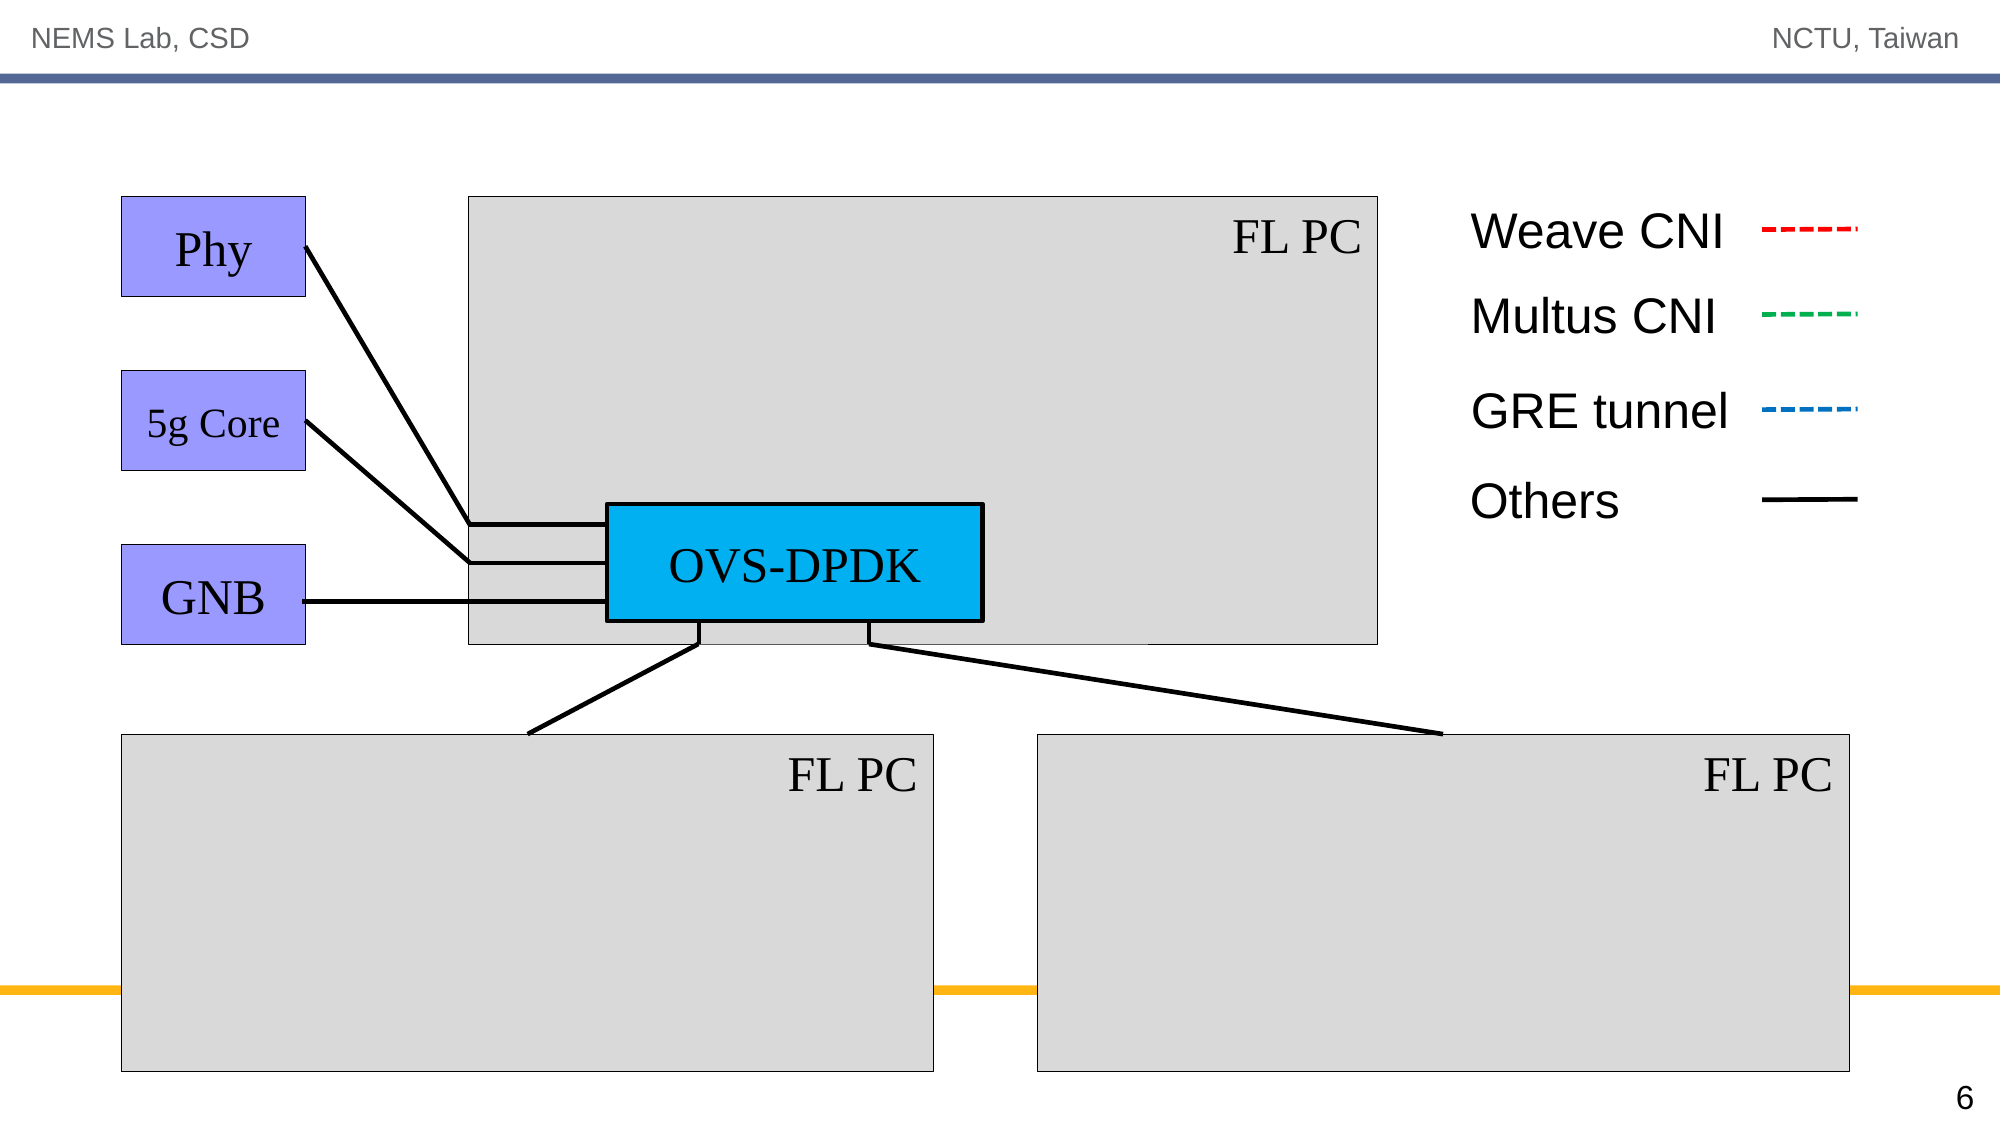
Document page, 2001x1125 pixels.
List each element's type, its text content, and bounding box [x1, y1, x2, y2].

text_box [121, 734, 934, 1072]
text_box FL PC [1688, 734, 1848, 809]
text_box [527, 643, 699, 735]
text_box Weave CNI [1455, 190, 1741, 266]
text_box 5g Core [121, 370, 299, 471]
text_box [468, 196, 1378, 642]
text_box [1037, 734, 1849, 1072]
text_box FL PC [1217, 196, 1377, 271]
text_box Multus CNI [1455, 275, 1733, 351]
text_box GNB [121, 544, 306, 645]
text_box OVS-DPDK [607, 504, 983, 621]
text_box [304, 245, 471, 420]
slide_number 6 [1574, 1071, 1975, 1121]
text_box Phy [121, 196, 306, 296]
text_box GRE tunnel [1456, 370, 1744, 446]
text_box FL PC [772, 734, 933, 809]
text_box [468, 608, 697, 644]
text_box Others [1455, 461, 1636, 536]
text_box [701, 621, 867, 644]
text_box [868, 643, 1444, 735]
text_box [304, 420, 471, 564]
